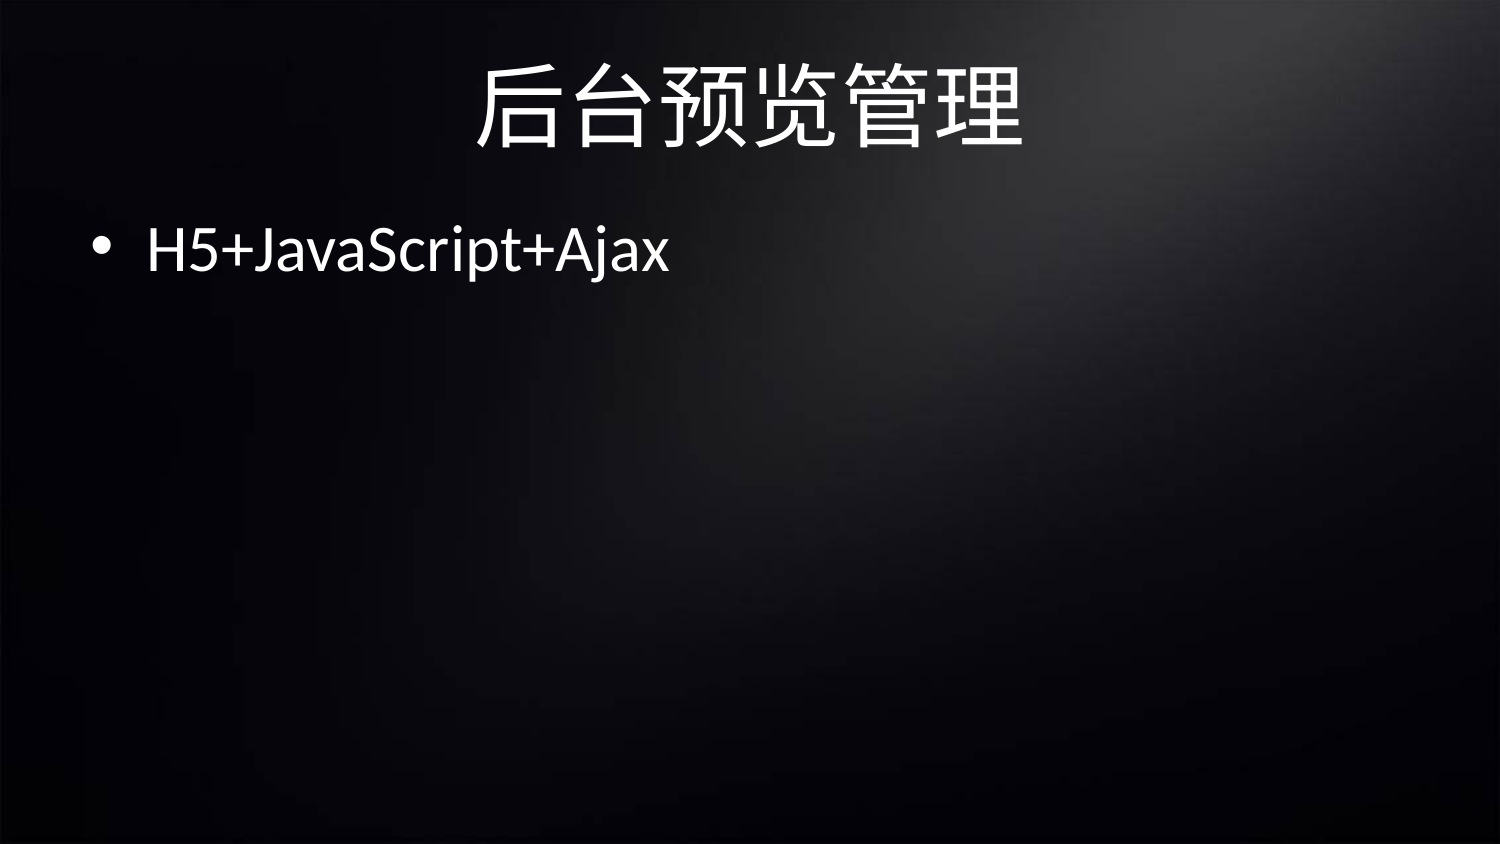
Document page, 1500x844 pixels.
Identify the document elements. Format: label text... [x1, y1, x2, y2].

picture [0, 0, 1500, 844]
list H5+JavaScript+Ajax [75, 196, 1425, 754]
title 后台预览管理 [75, 33, 1425, 175]
